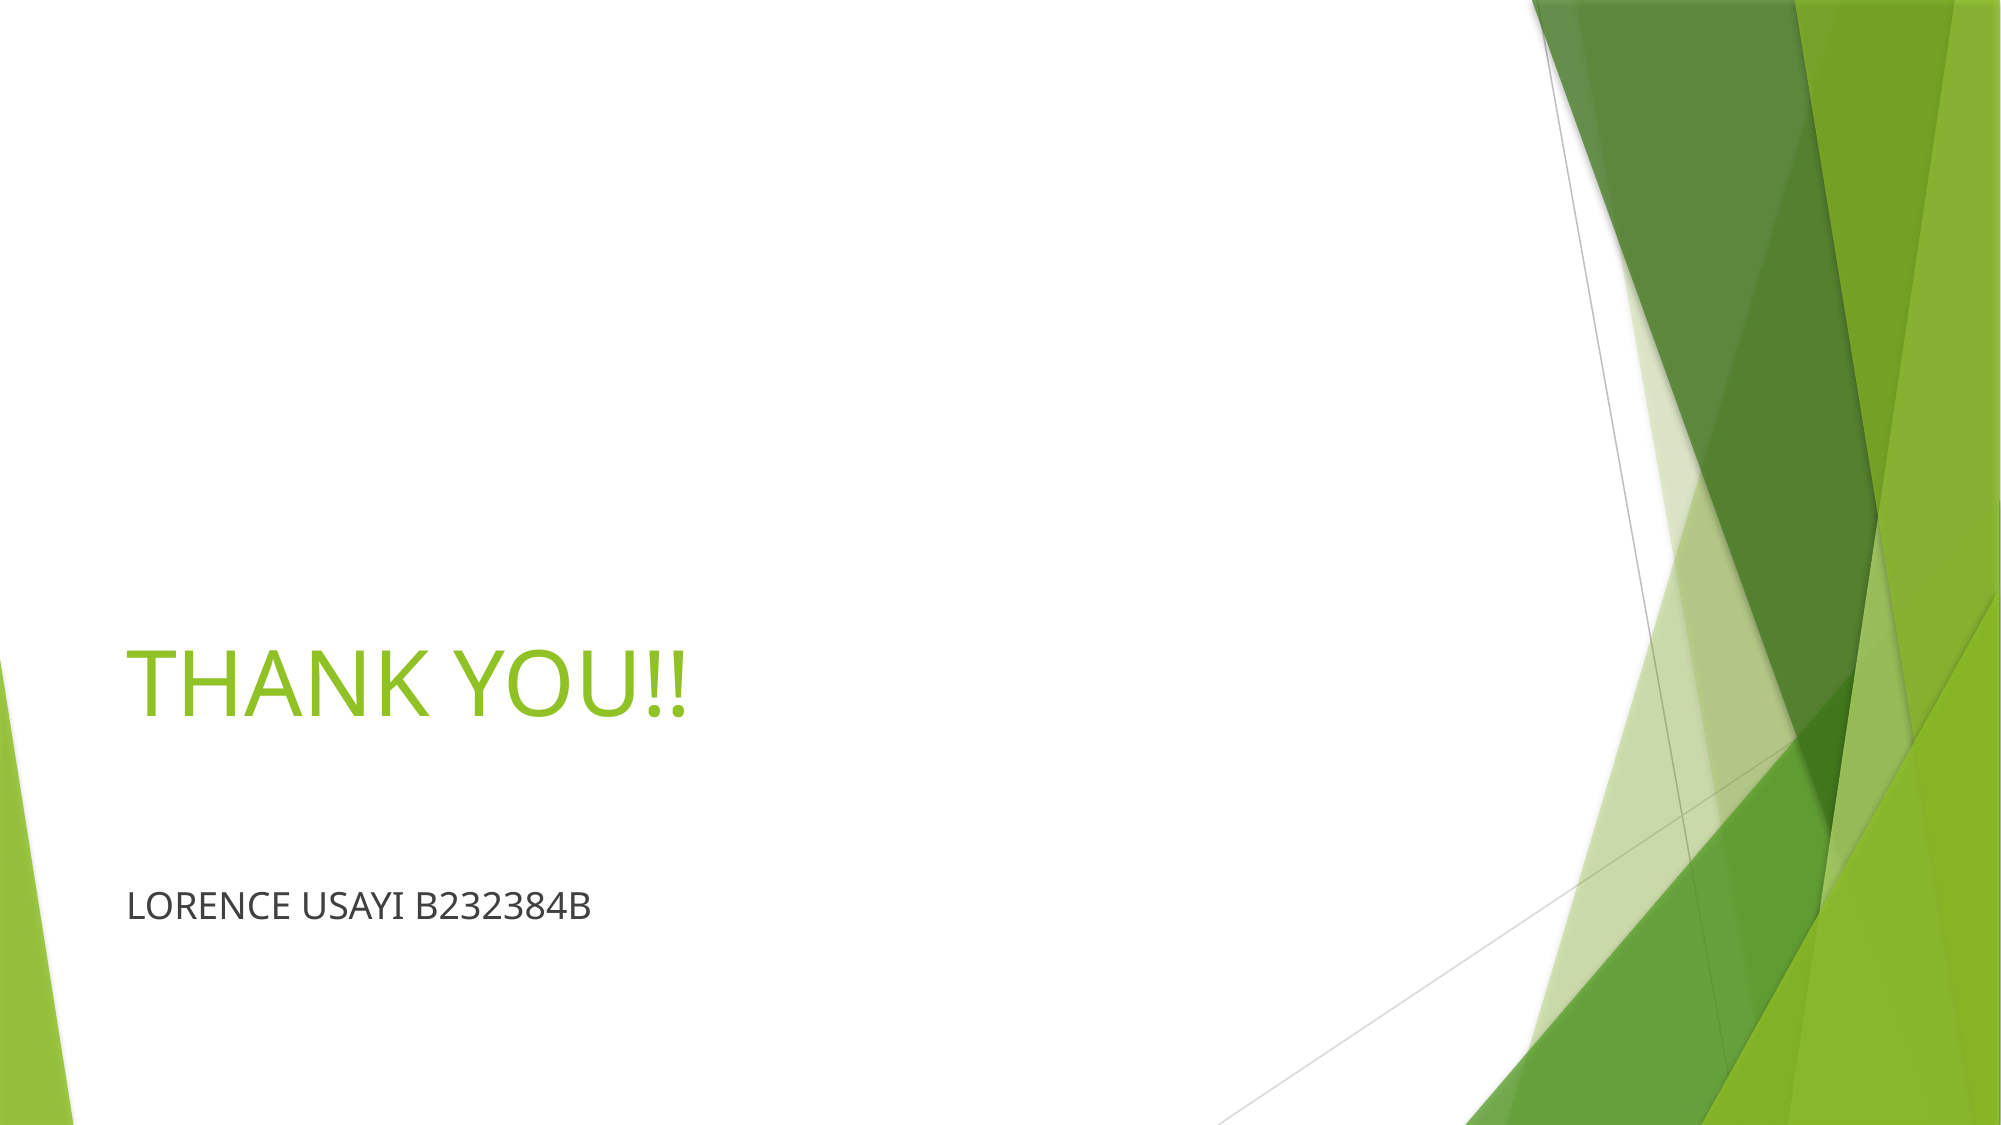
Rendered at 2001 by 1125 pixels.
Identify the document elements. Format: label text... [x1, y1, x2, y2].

title THANK YOU!! [111, 316, 1522, 742]
list LORENCE USAYI B232384B [111, 742, 1522, 991]
